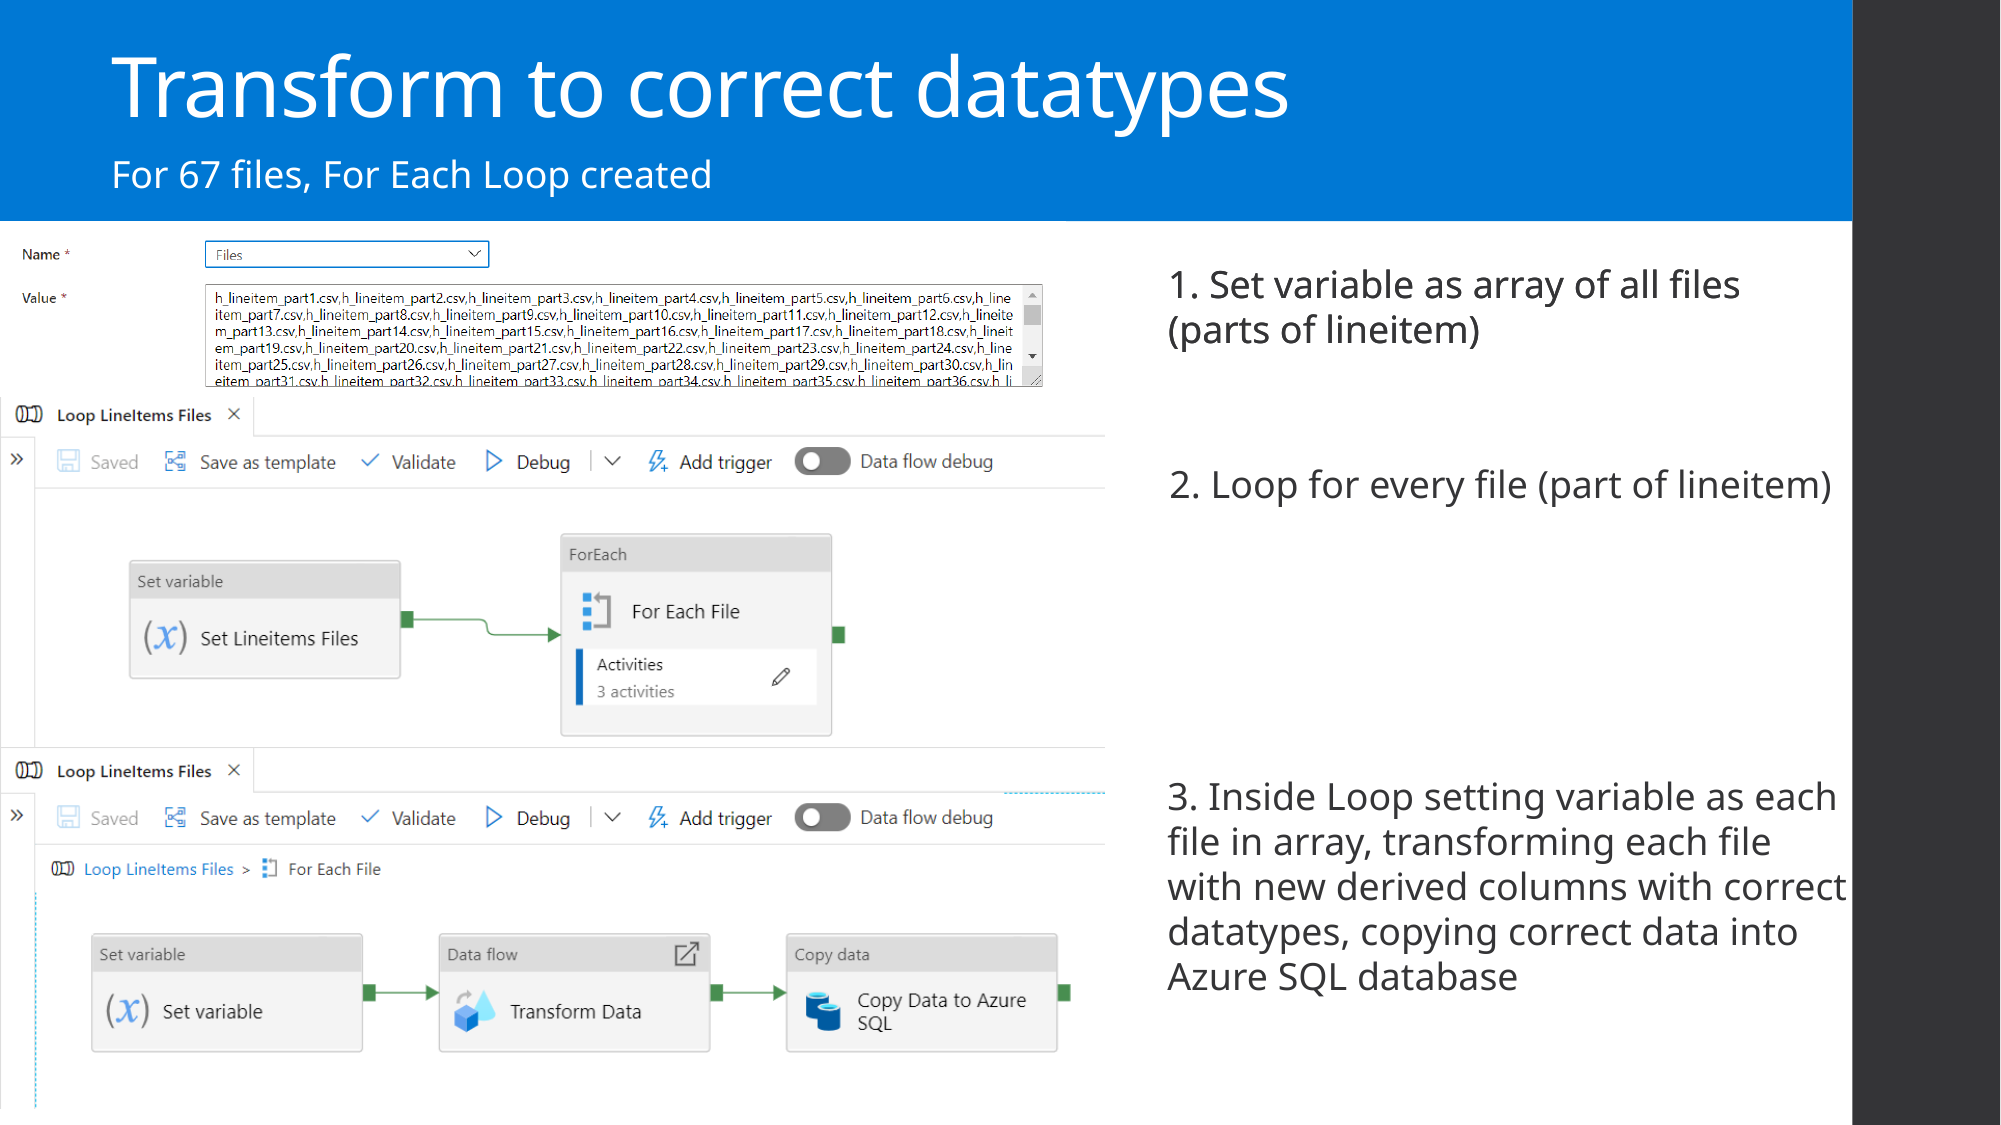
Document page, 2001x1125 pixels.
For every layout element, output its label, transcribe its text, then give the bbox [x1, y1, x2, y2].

text_box [0, 0, 1854, 222]
text_box For 67 files, For Each Loop created [96, 143, 1853, 204]
title Transform to correct datatypes [96, 16, 1329, 143]
text_box 3. Inside Loop setting variable as each file in array, transforming each file with new derived columns with correct datatypes, copying correct data into Azure SQL database [1152, 765, 1863, 1005]
text_box 2. Loop for every file (part of lineitem) [1154, 454, 1848, 514]
picture [0, 221, 1105, 1109]
text_box 1. Set variable as array of all files (parts of lineitem) [1153, 253, 1853, 359]
